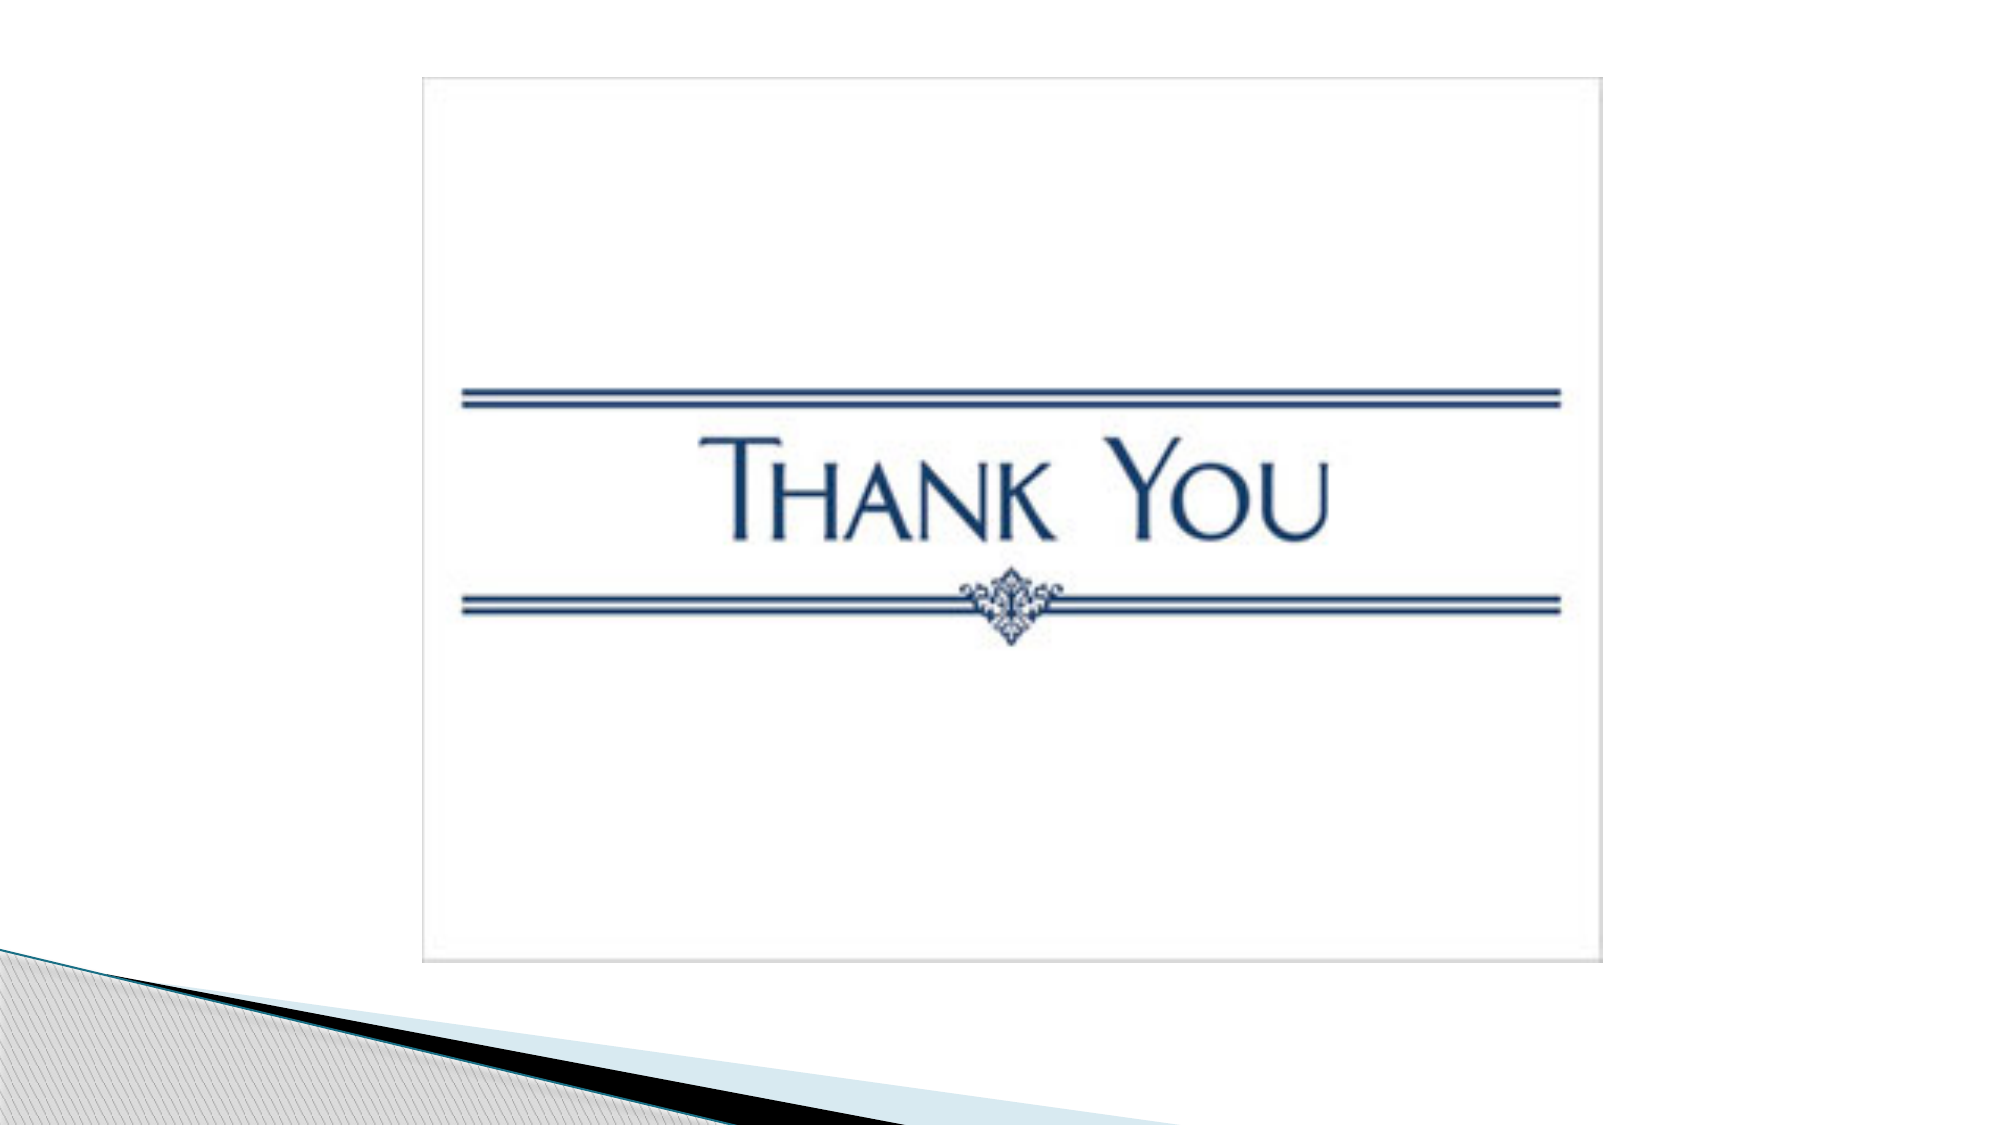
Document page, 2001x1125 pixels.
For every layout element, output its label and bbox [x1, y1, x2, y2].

picture [421, 76, 1604, 963]
